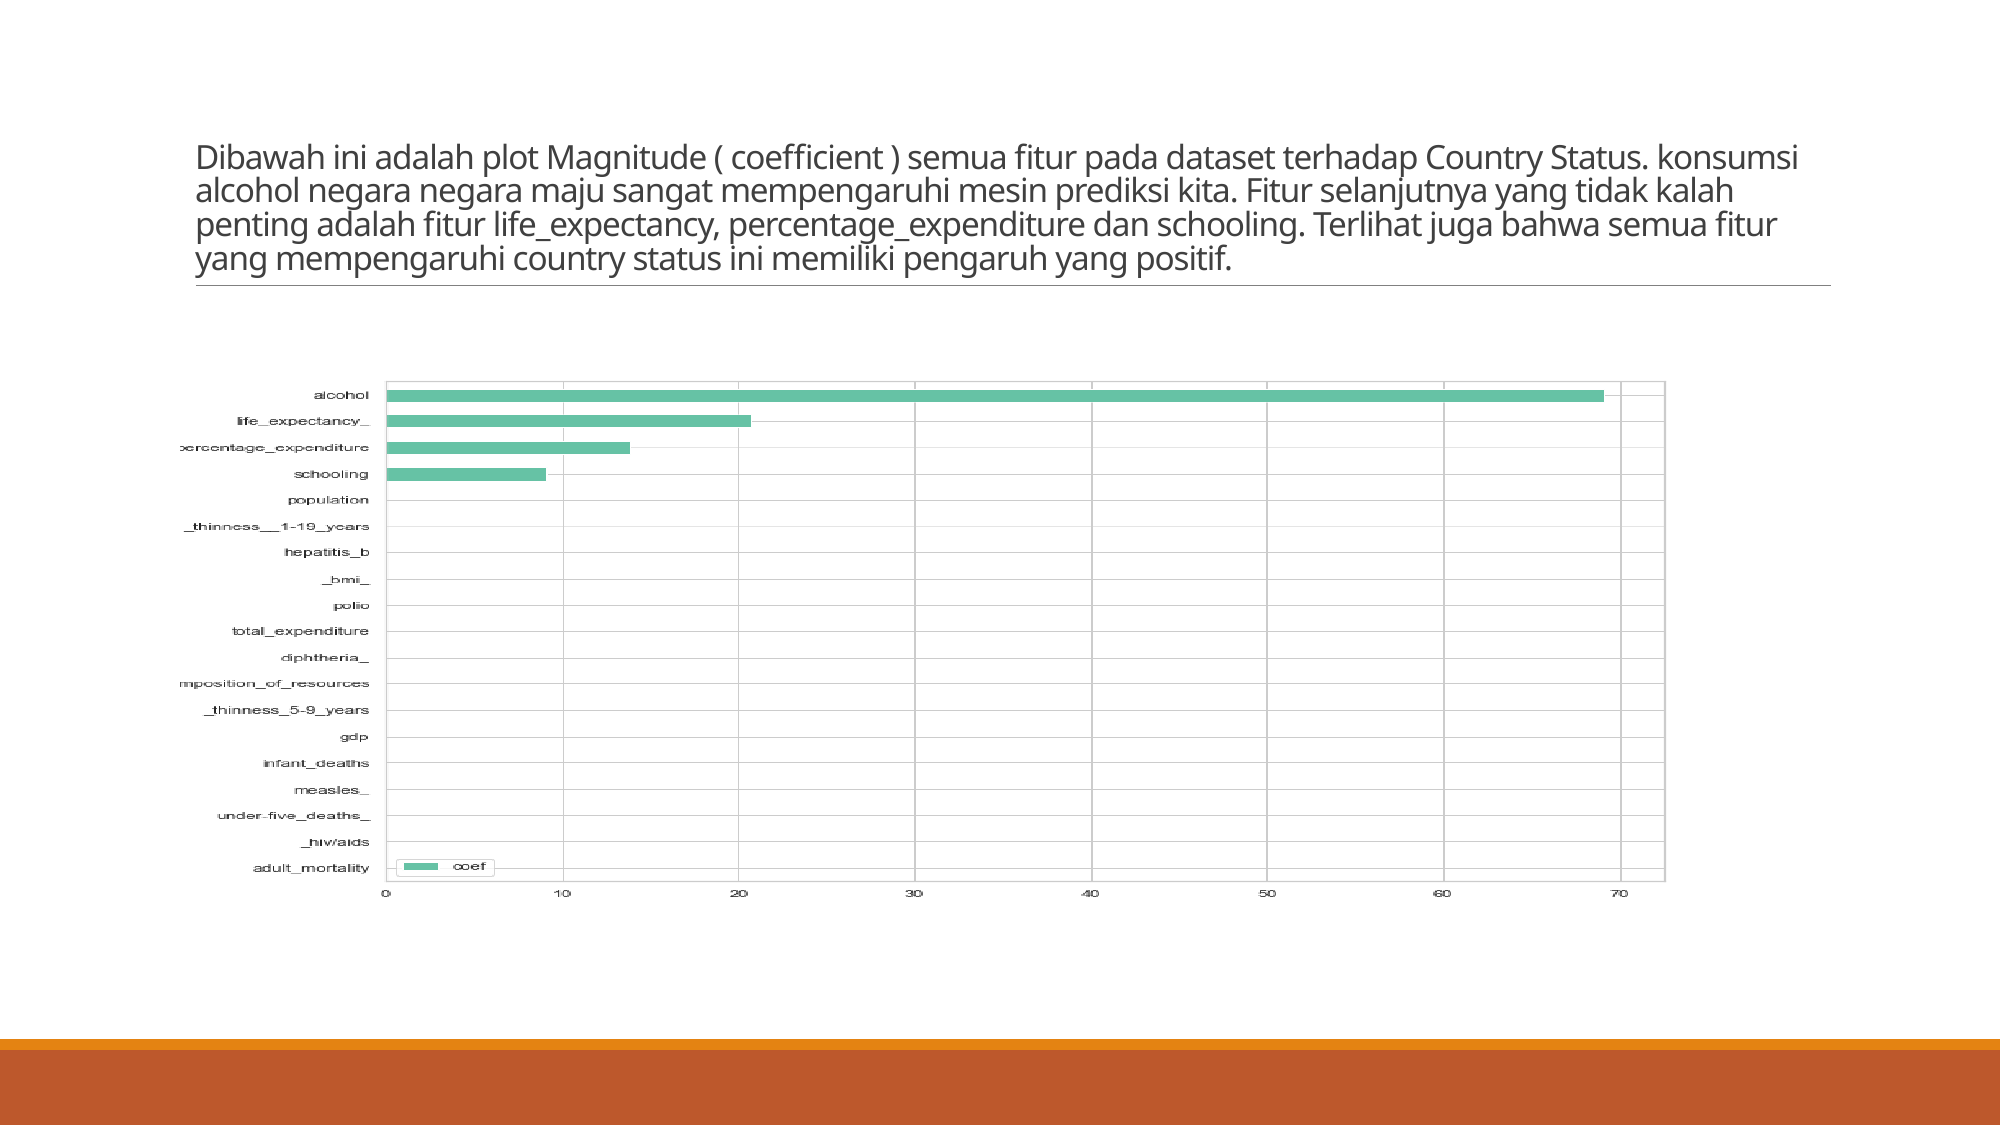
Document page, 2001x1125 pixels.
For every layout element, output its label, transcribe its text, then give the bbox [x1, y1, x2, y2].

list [179, 302, 1831, 964]
title Dibawah ini adalah plot Magnitude ( coefficient ) semua fitur pada dataset terhadap Country Status. konsumsi alcohol negara negara maju sangat mempengaruhi mesin prediksi kita. Fitur selanjutnya yang tidak kalah penting adalah fitur life_expectancy, percentage_expenditure dan schooling. Terlihat juga bahwa semua fitur yang mempengaruhi country status ini memiliki pengaruh yang positif. [180, 47, 1830, 285]
